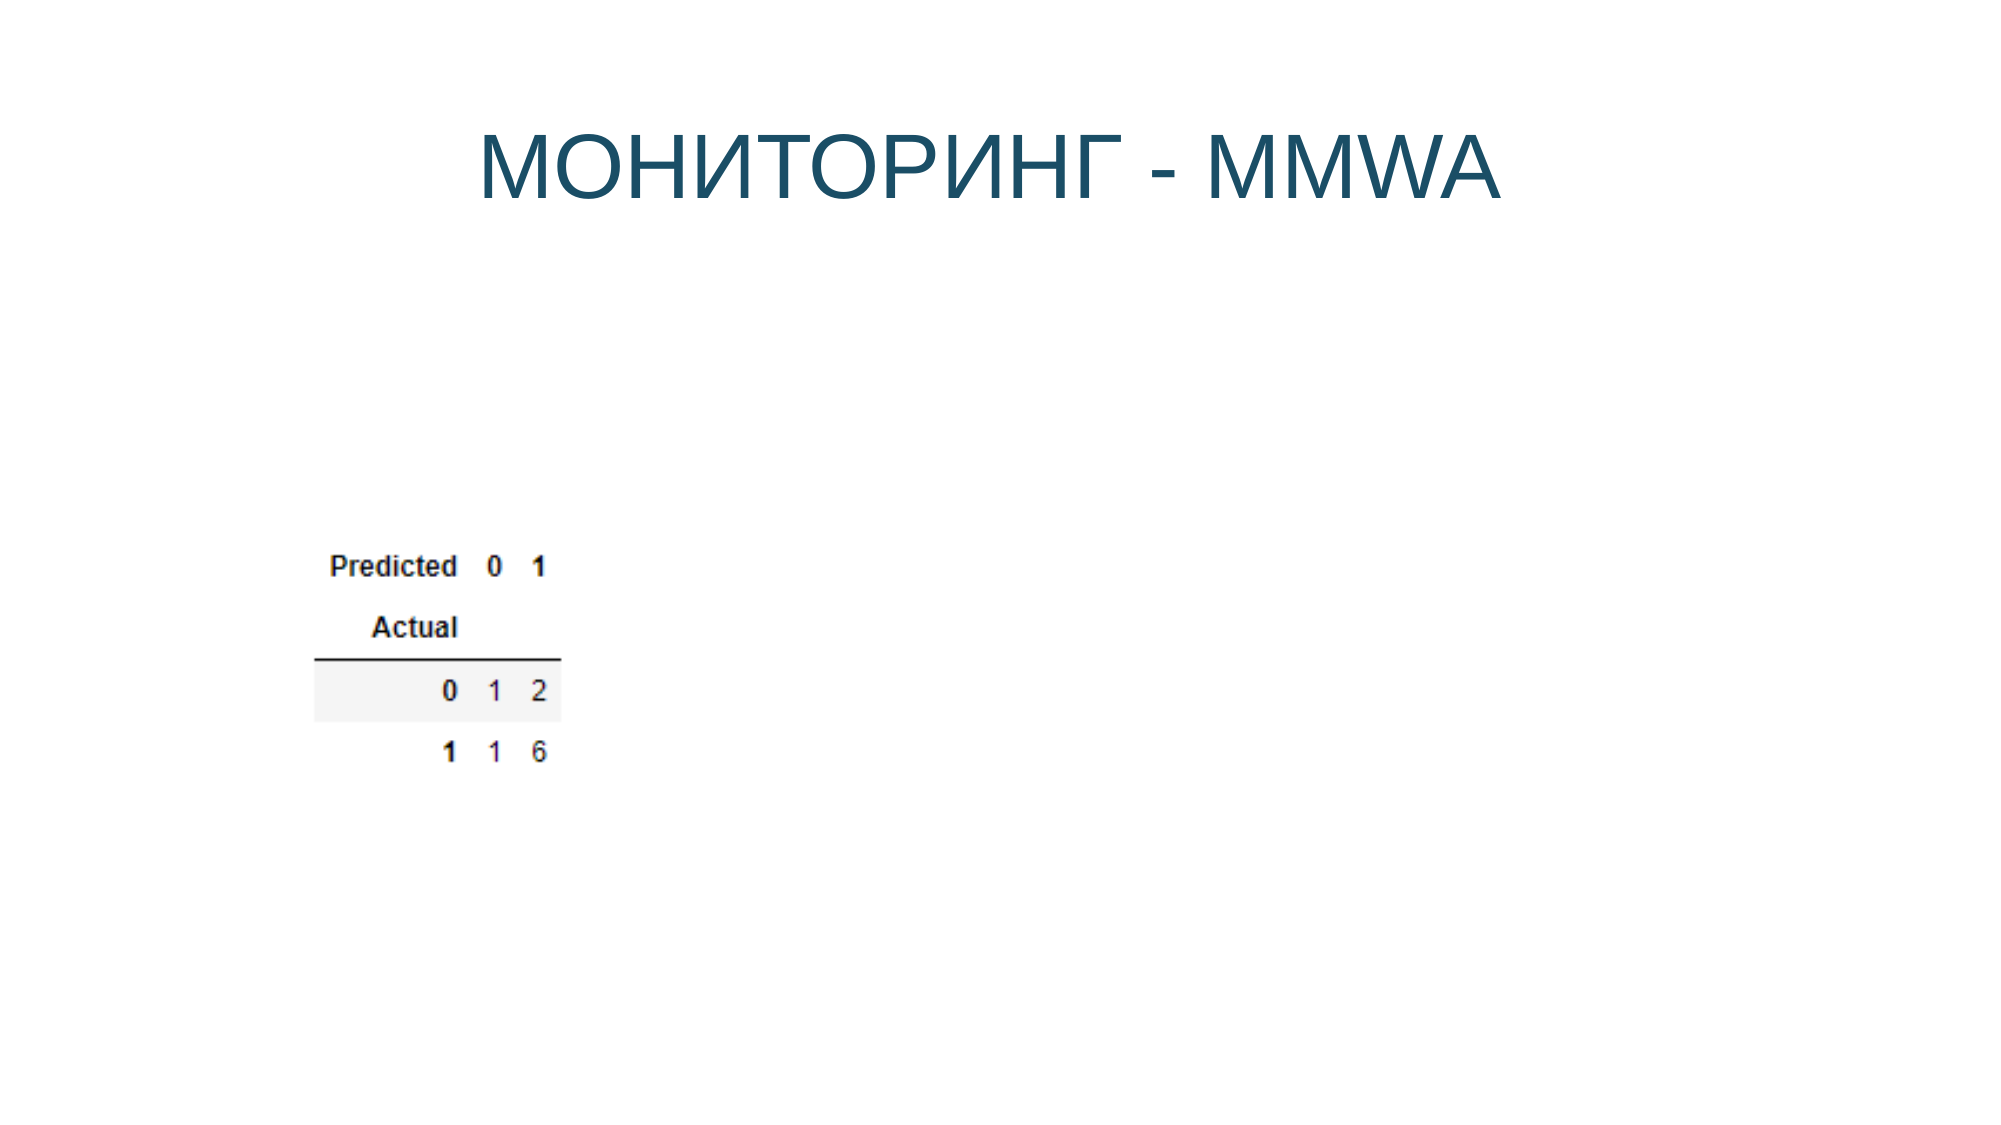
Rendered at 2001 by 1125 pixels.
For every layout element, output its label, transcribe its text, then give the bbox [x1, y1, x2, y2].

title МОНИТОРИНГ - MMWA [137, 59, 1863, 278]
picture [301, 523, 583, 793]
